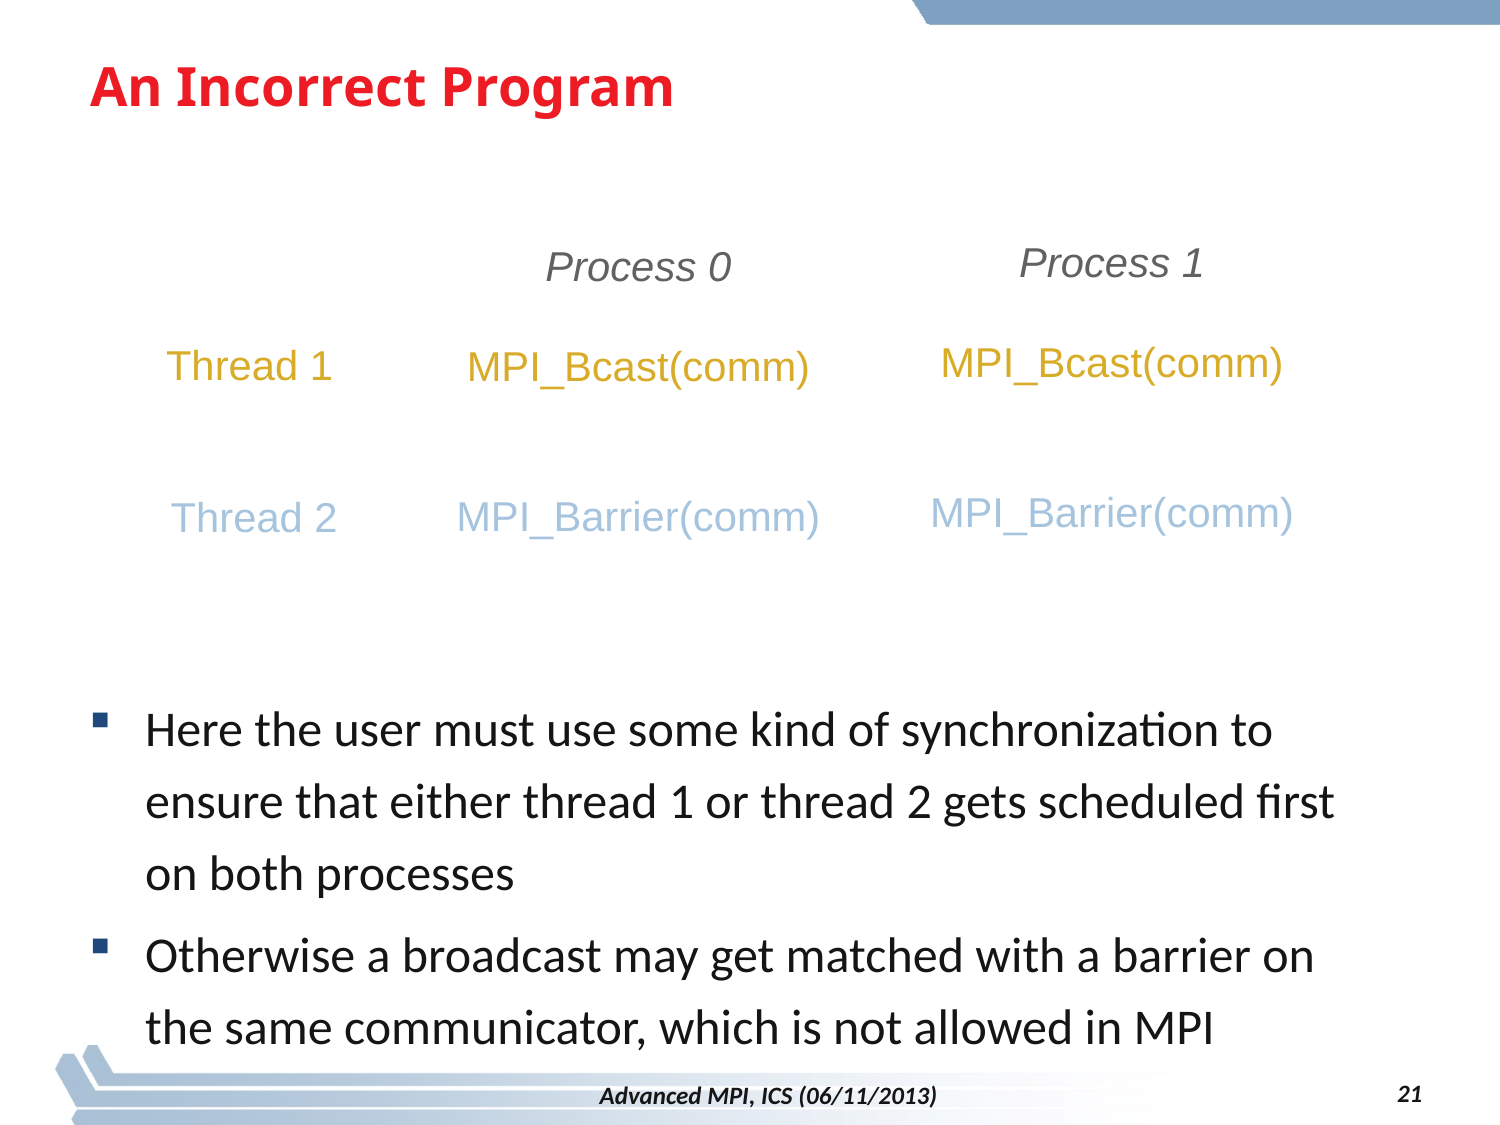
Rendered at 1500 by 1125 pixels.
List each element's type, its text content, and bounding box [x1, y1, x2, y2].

list Here the user must use some kind of synchronization to ensure that either thread 1 or thread 2 gets scheduled first on both processes Otherwise a broadcast may get matched with a barrier on the same communicator, which is not allowed in MPI [73, 676, 1376, 953]
title An Incorrect Program [74, 44, 1426, 176]
picture [0, 1037, 1500, 1125]
footer Advanced MPI, ICS (06/11/2013) [324, 1074, 1213, 1116]
text_box Process 0 MPI_Bcast(comm) MPI_Barrier(comm) [441, 231, 836, 647]
picture [0, 0, 1500, 26]
text_box Thread 2 [155, 483, 353, 548]
slide_number 21 [1275, 1072, 1438, 1113]
text_box Process 1 MPI_Bcast(comm) MPI_Barrier(comm) [915, 228, 1310, 674]
text_box Thread 1 [151, 331, 349, 397]
